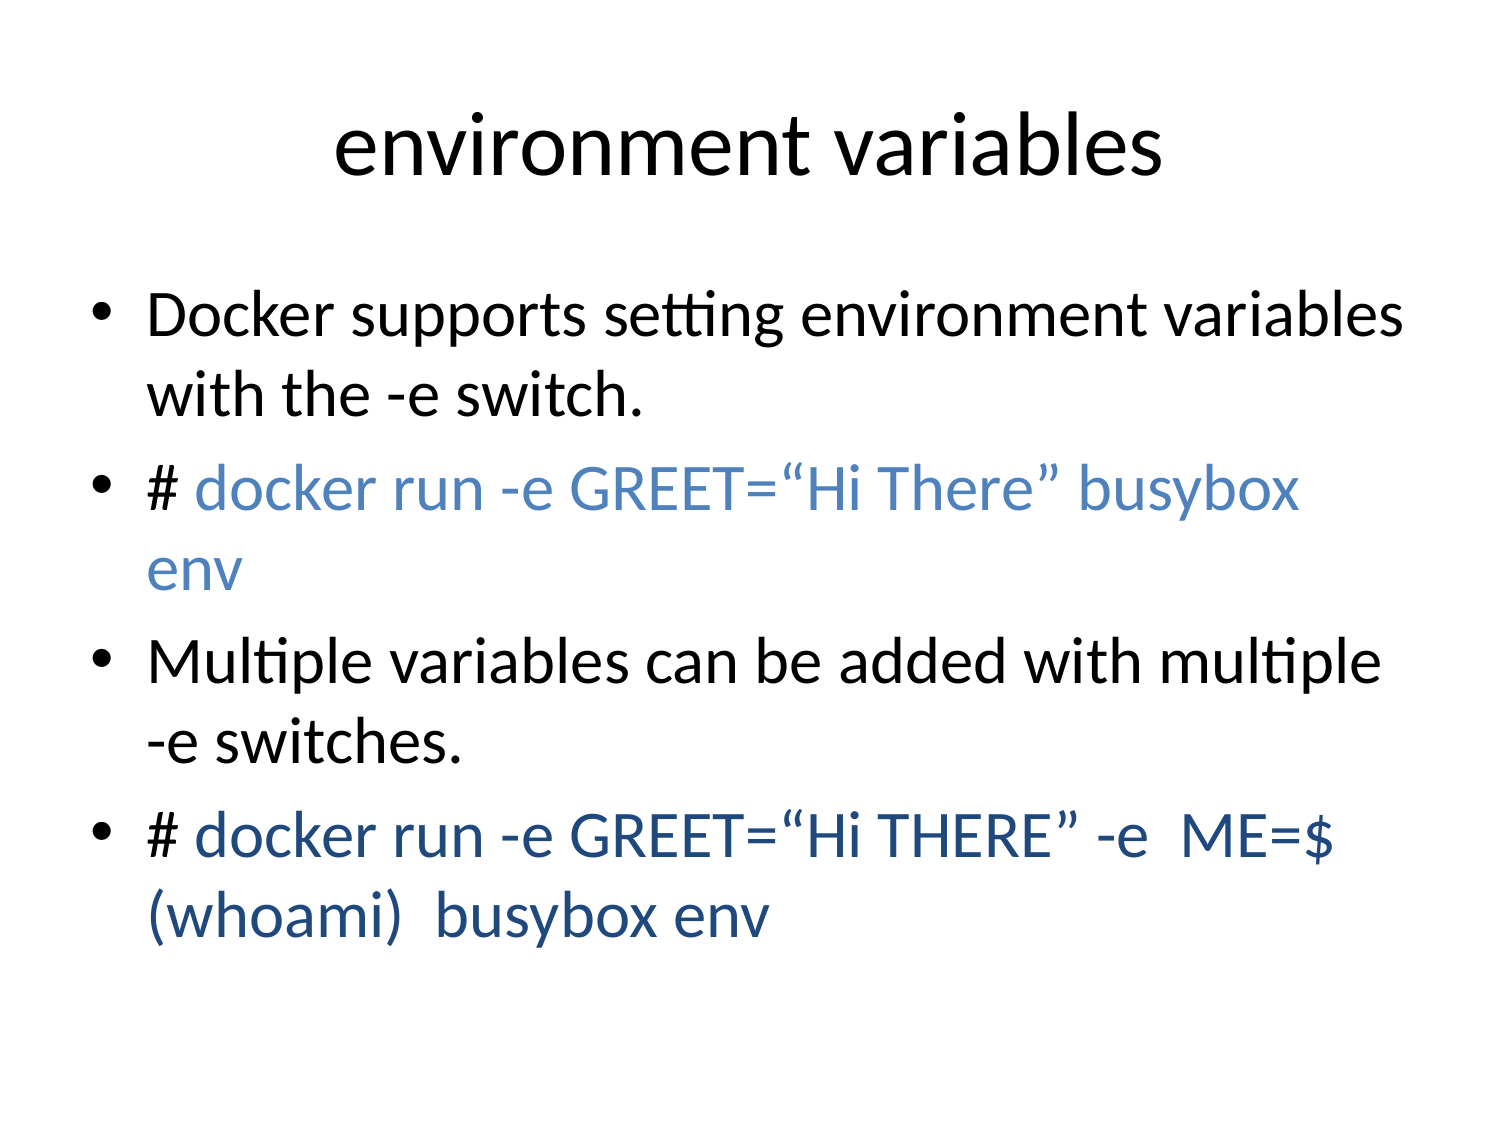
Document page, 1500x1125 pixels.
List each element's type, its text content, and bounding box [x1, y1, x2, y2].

list Docker supports setting environment variables with the -e switch. # docker run -e GREET=“Hi There” busybox env Multiple variables can be added with multiple -e switches. # docker run -e GREET=“Hi THERE” -e ME=$(whoami) busybox env [75, 262, 1425, 1005]
title environment variables [75, 45, 1425, 233]
